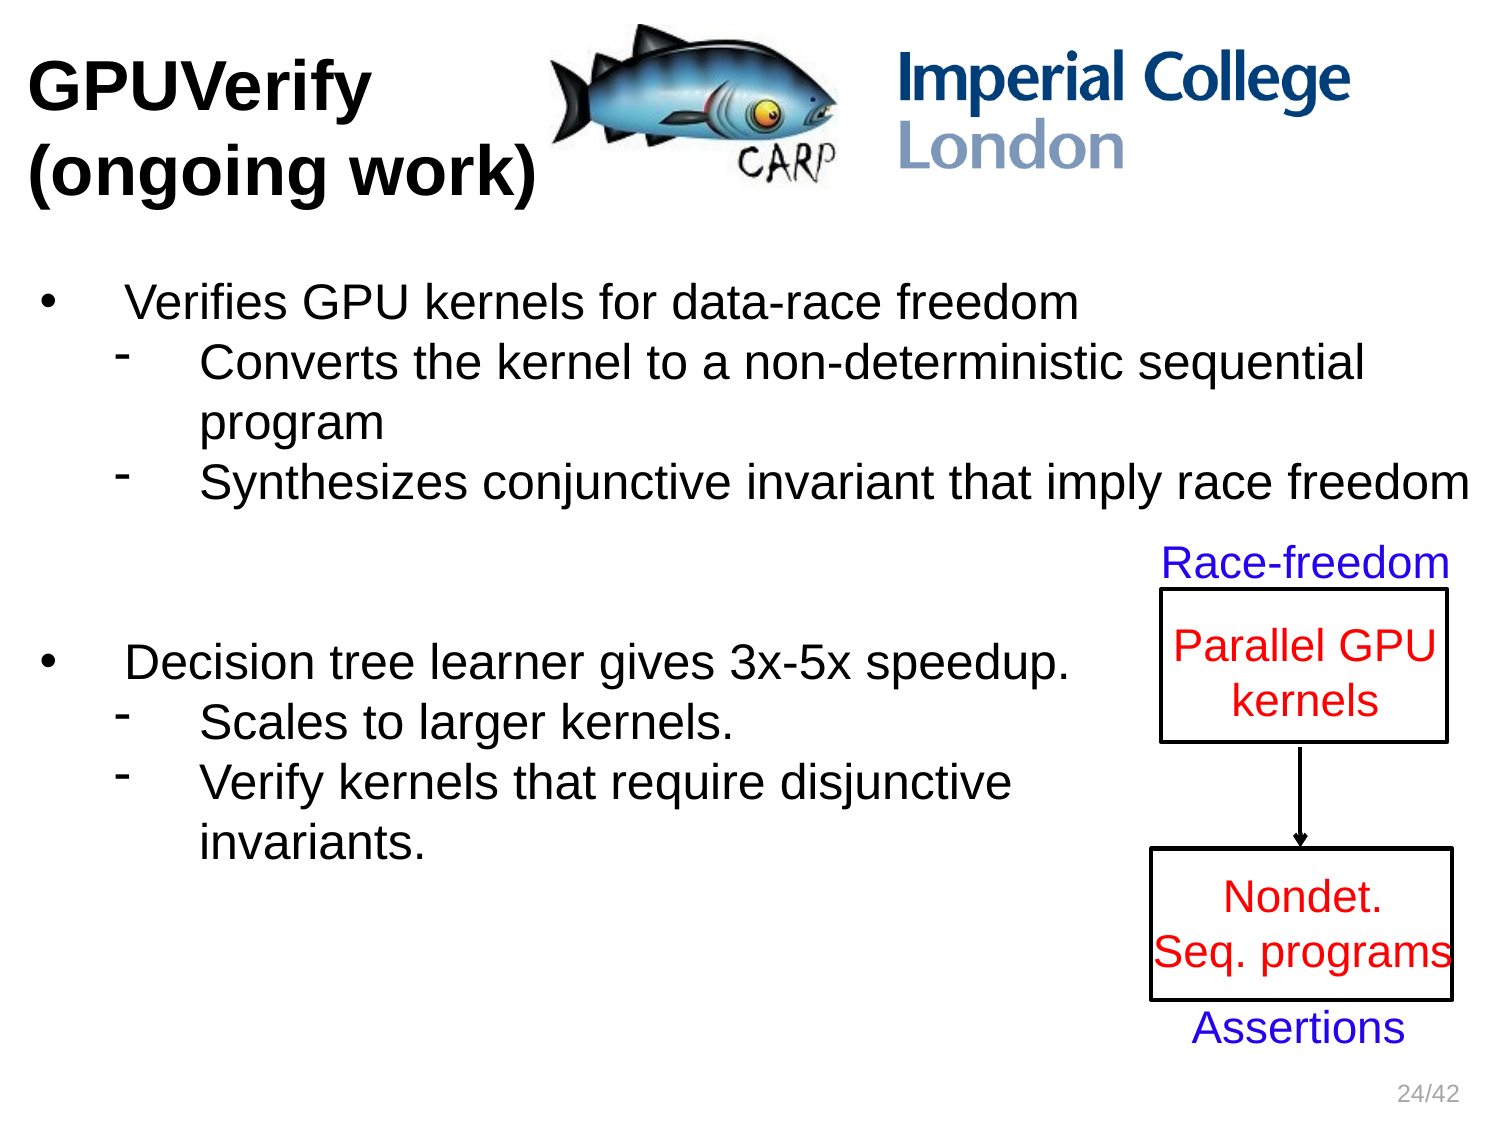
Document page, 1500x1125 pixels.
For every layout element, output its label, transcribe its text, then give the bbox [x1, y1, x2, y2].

slide_number 24/42 [1125, 1062, 1475, 1123]
text_box Verifies GPU kernels for data-race freedom Converts the kernel to a non-deterministic sequential program Synthesizes conjunctive invariant that imply race freedom Decision tree learner gives 3x-5x speedup. Scales to larger kernels. Verify kernels that require disjunctive invariants. [24, 262, 1500, 878]
text_box GPUVerify (ongoing work) [12, 49, 545, 200]
picture [549, 24, 838, 196]
picture [899, 49, 1351, 169]
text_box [1135, 524, 1471, 1061]
text_box GPUVerify (ongoing work) [840, 49, 1500, 200]
